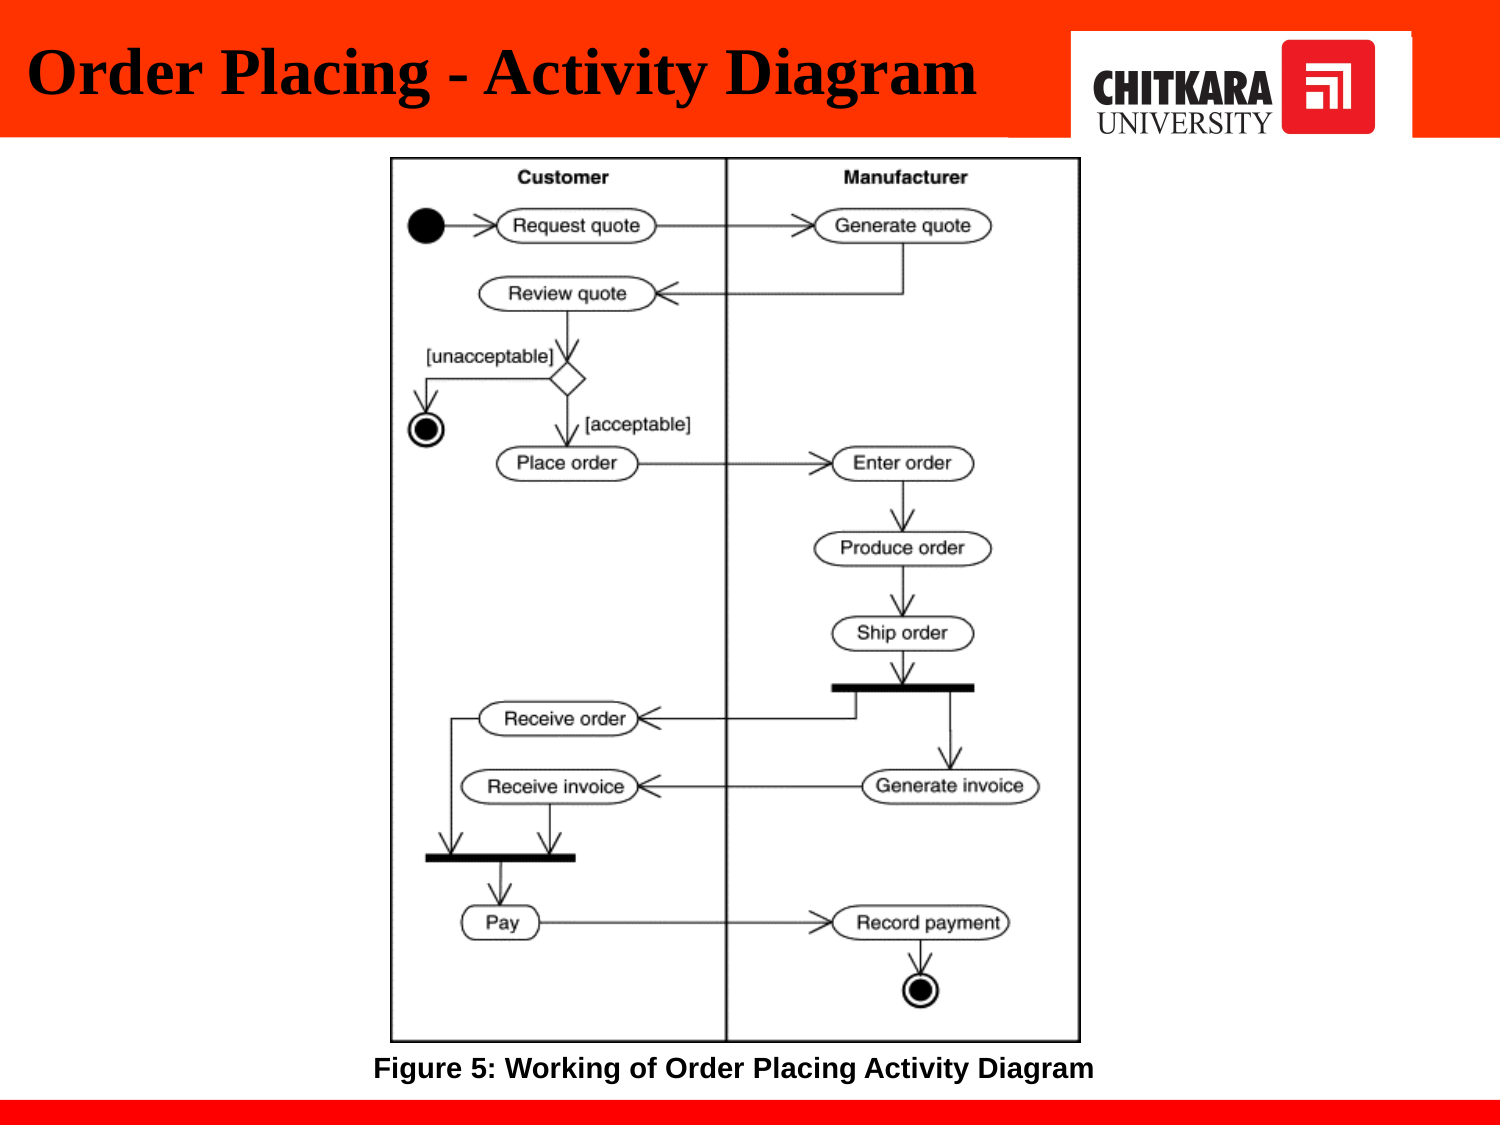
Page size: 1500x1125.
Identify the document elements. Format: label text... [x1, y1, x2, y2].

picture [1074, 37, 1390, 138]
text_box Order Placing - Activity Diagram [11, 20, 1081, 116]
text_box Figure 5: Working of Order Placing Activity Diagram [358, 1042, 1191, 1093]
picture [389, 157, 1082, 1043]
